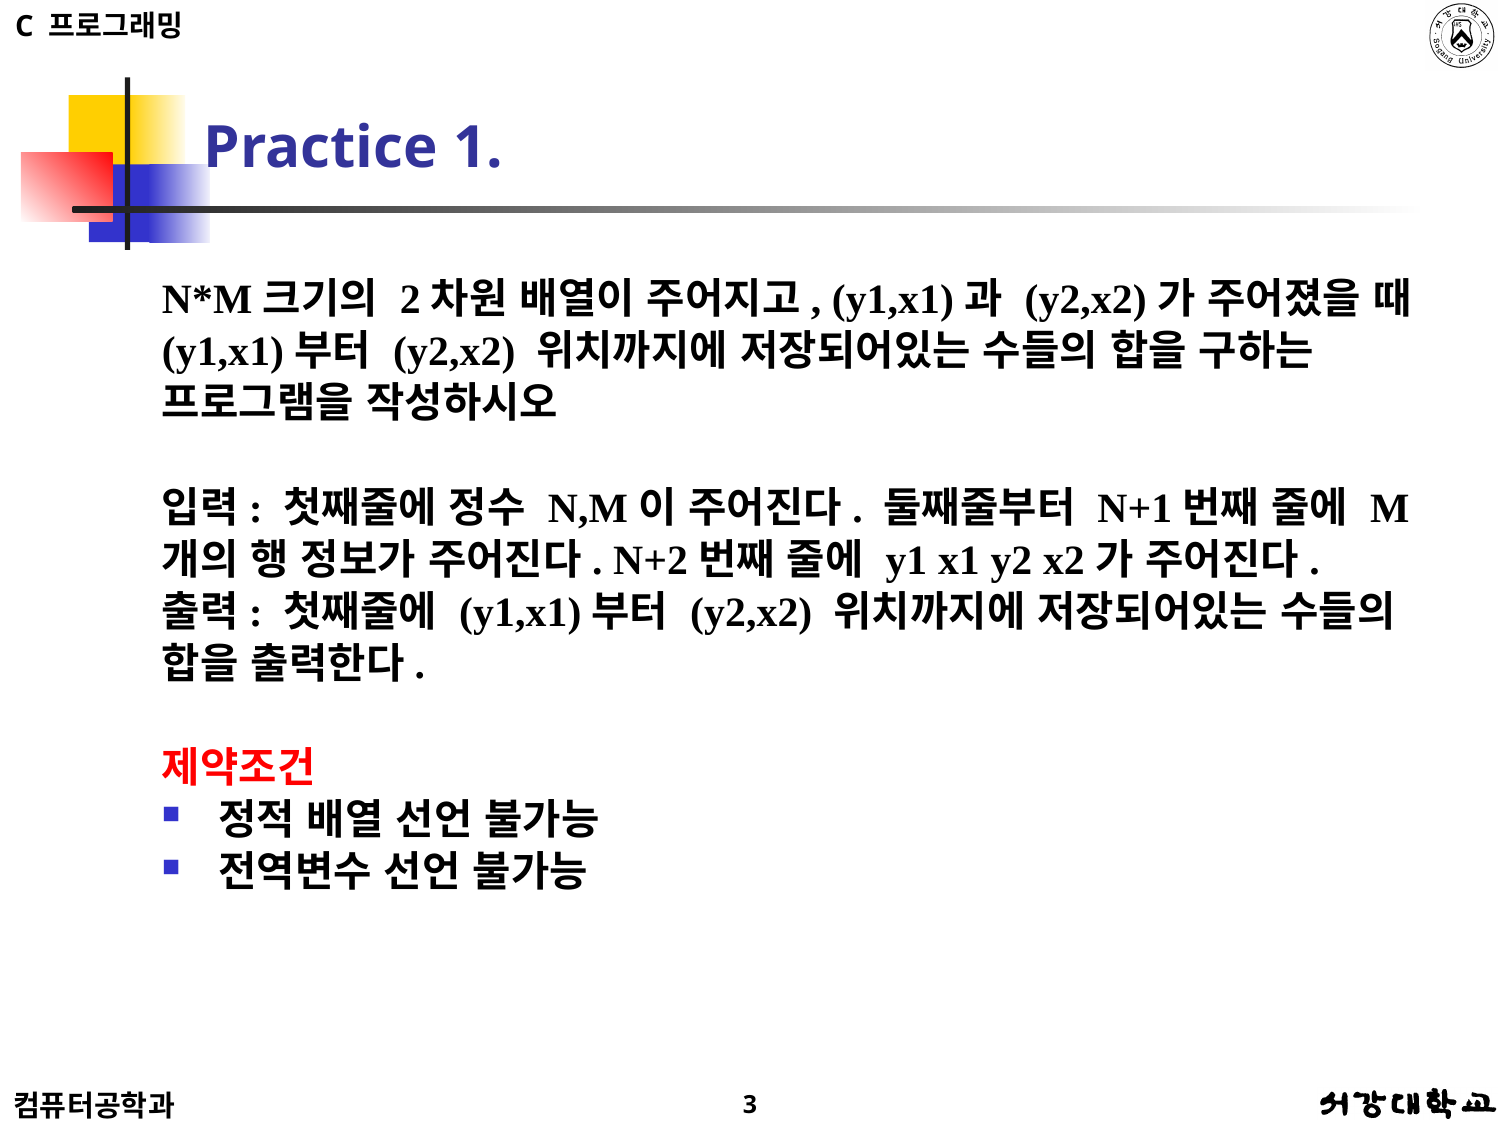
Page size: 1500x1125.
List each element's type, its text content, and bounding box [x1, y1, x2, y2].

picture [1317, 1087, 1498, 1120]
title Practice 1. [188, 101, 1438, 188]
list N*M크기의 2차원 배열이 주어지고, (y1,x1)과 (y2,x2)가 주어졌을 때 (y1,x1)부터 (y2,x2) 위치까지에 저장되어있는 수들의 합을 구하는 프로그램을 작성하시오 입력: 첫째줄에 정수 N,M이 주어진다. 둘째줄부터 N+1번째 줄에 M개의 행 정보가 주어진다. N+2번째 줄에 y1 x1 y2 x2가 주어진다. 출력: 첫째줄에 (y1,x1)부터 (y2,x2) 위치까지에 저장되어있는 수들의 합을 출력한다. 제약조건 정적 배열 선언 불가능 전역변수 선언 불가능 [71, 262, 1471, 1051]
picture [1425, 0, 1498, 71]
slide_number 3 [680, 1086, 819, 1125]
